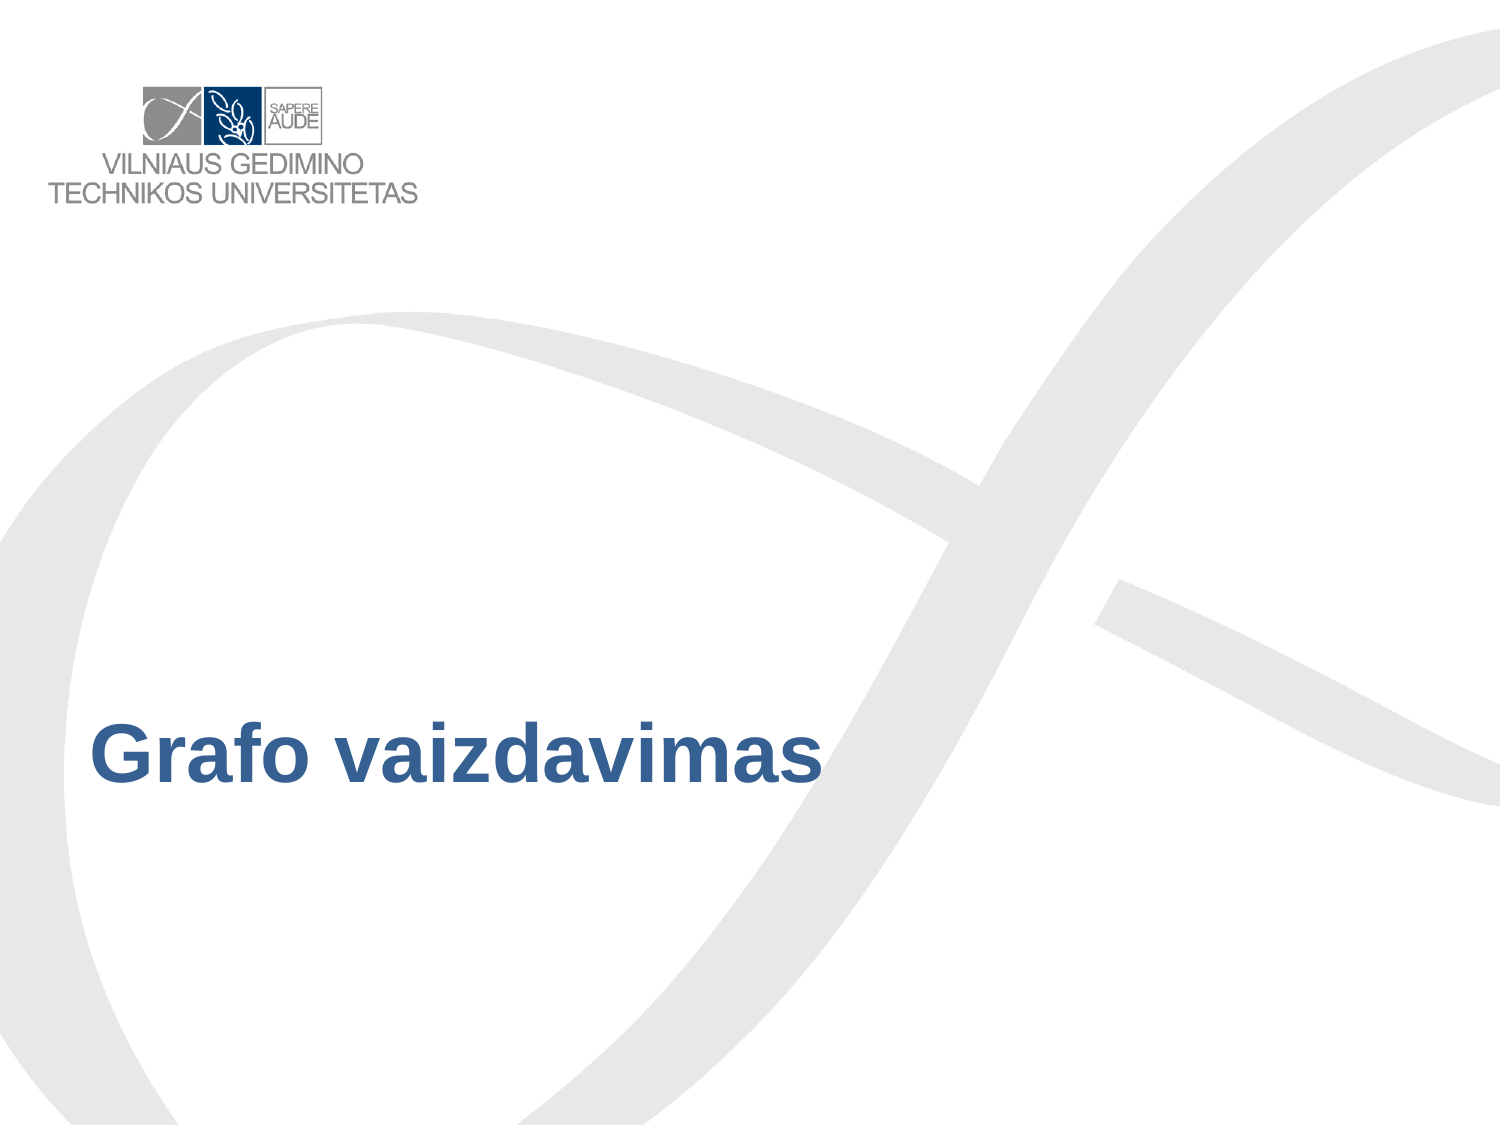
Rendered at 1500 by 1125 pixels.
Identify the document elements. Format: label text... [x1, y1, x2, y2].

list Grafo vaizdavimas [75, 278, 1447, 1035]
picture [0, 0, 1500, 1125]
